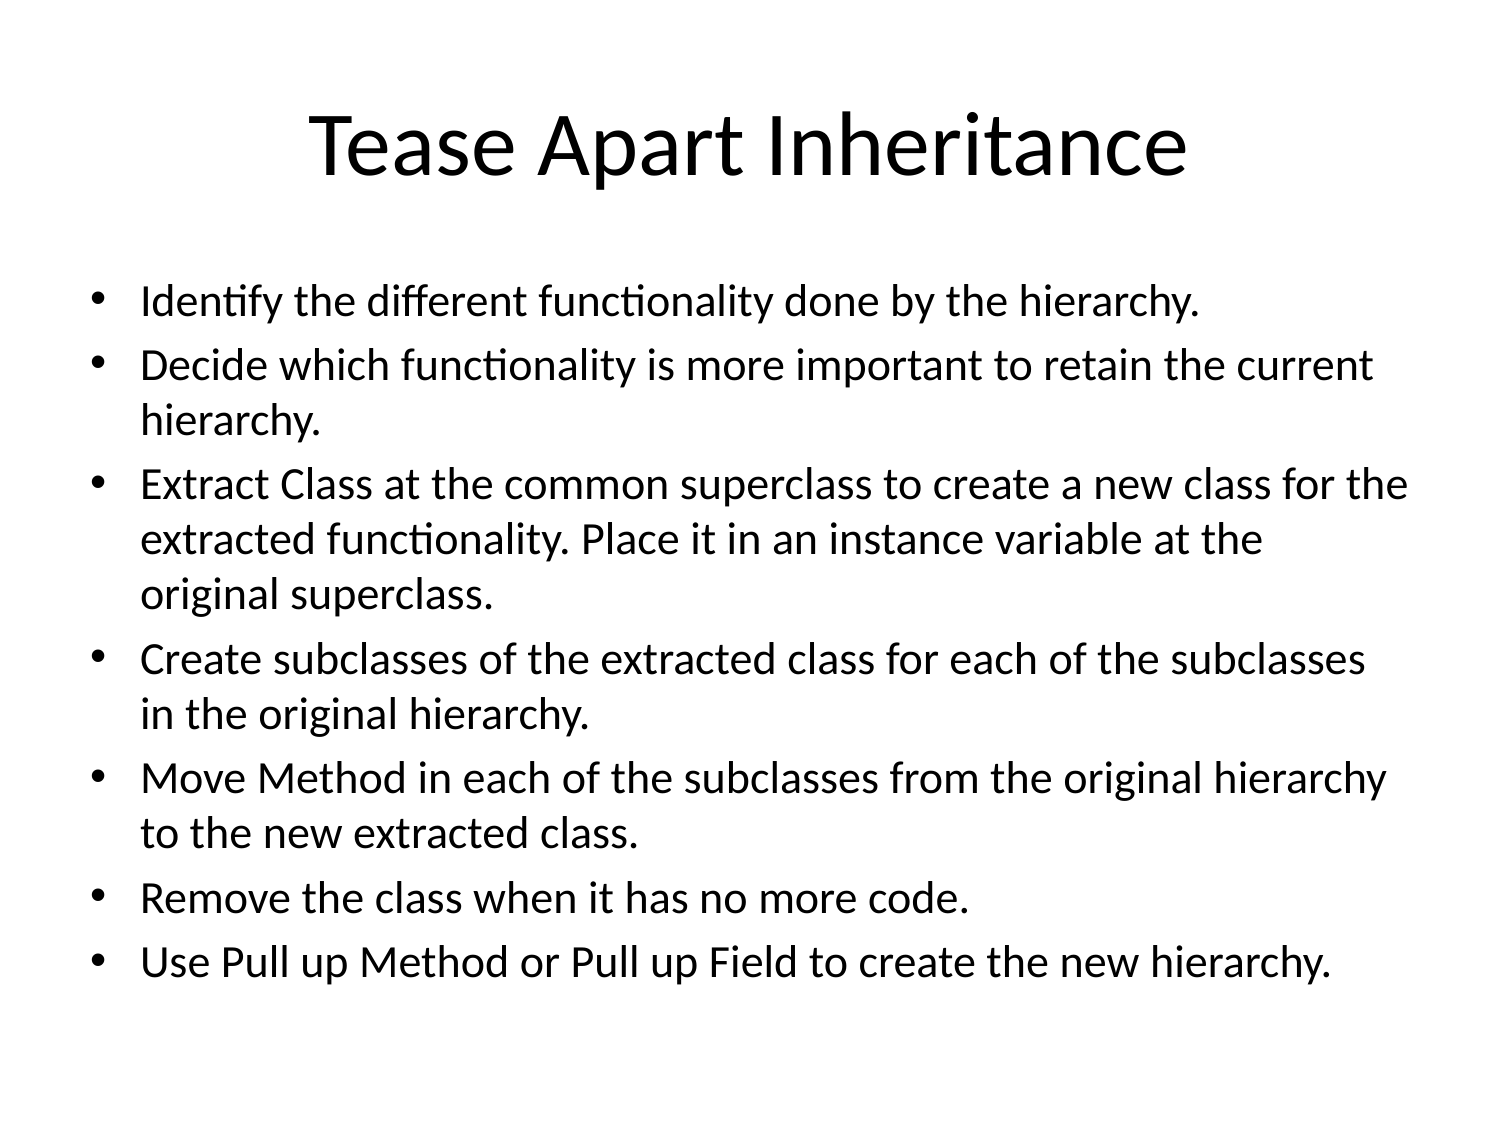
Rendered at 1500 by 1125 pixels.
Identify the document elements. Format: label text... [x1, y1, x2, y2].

list Identify the different functionality done by the hierarchy. Decide which functionality is more important to retain the current hierarchy. Extract Class at the common superclass to create a new class for the extracted functionality. Place it in an instance variable at the original superclass. Create subclasses of the extracted class for each of the subclasses in the original hierarchy. Move Method in each of the subclasses from the original hierarchy to the new extracted class. Remove the class when it has no more code. Use Pull up Method or Pull up Field to create the new hierarchy. [75, 262, 1425, 1005]
title Tease Apart Inheritance [75, 45, 1425, 233]
